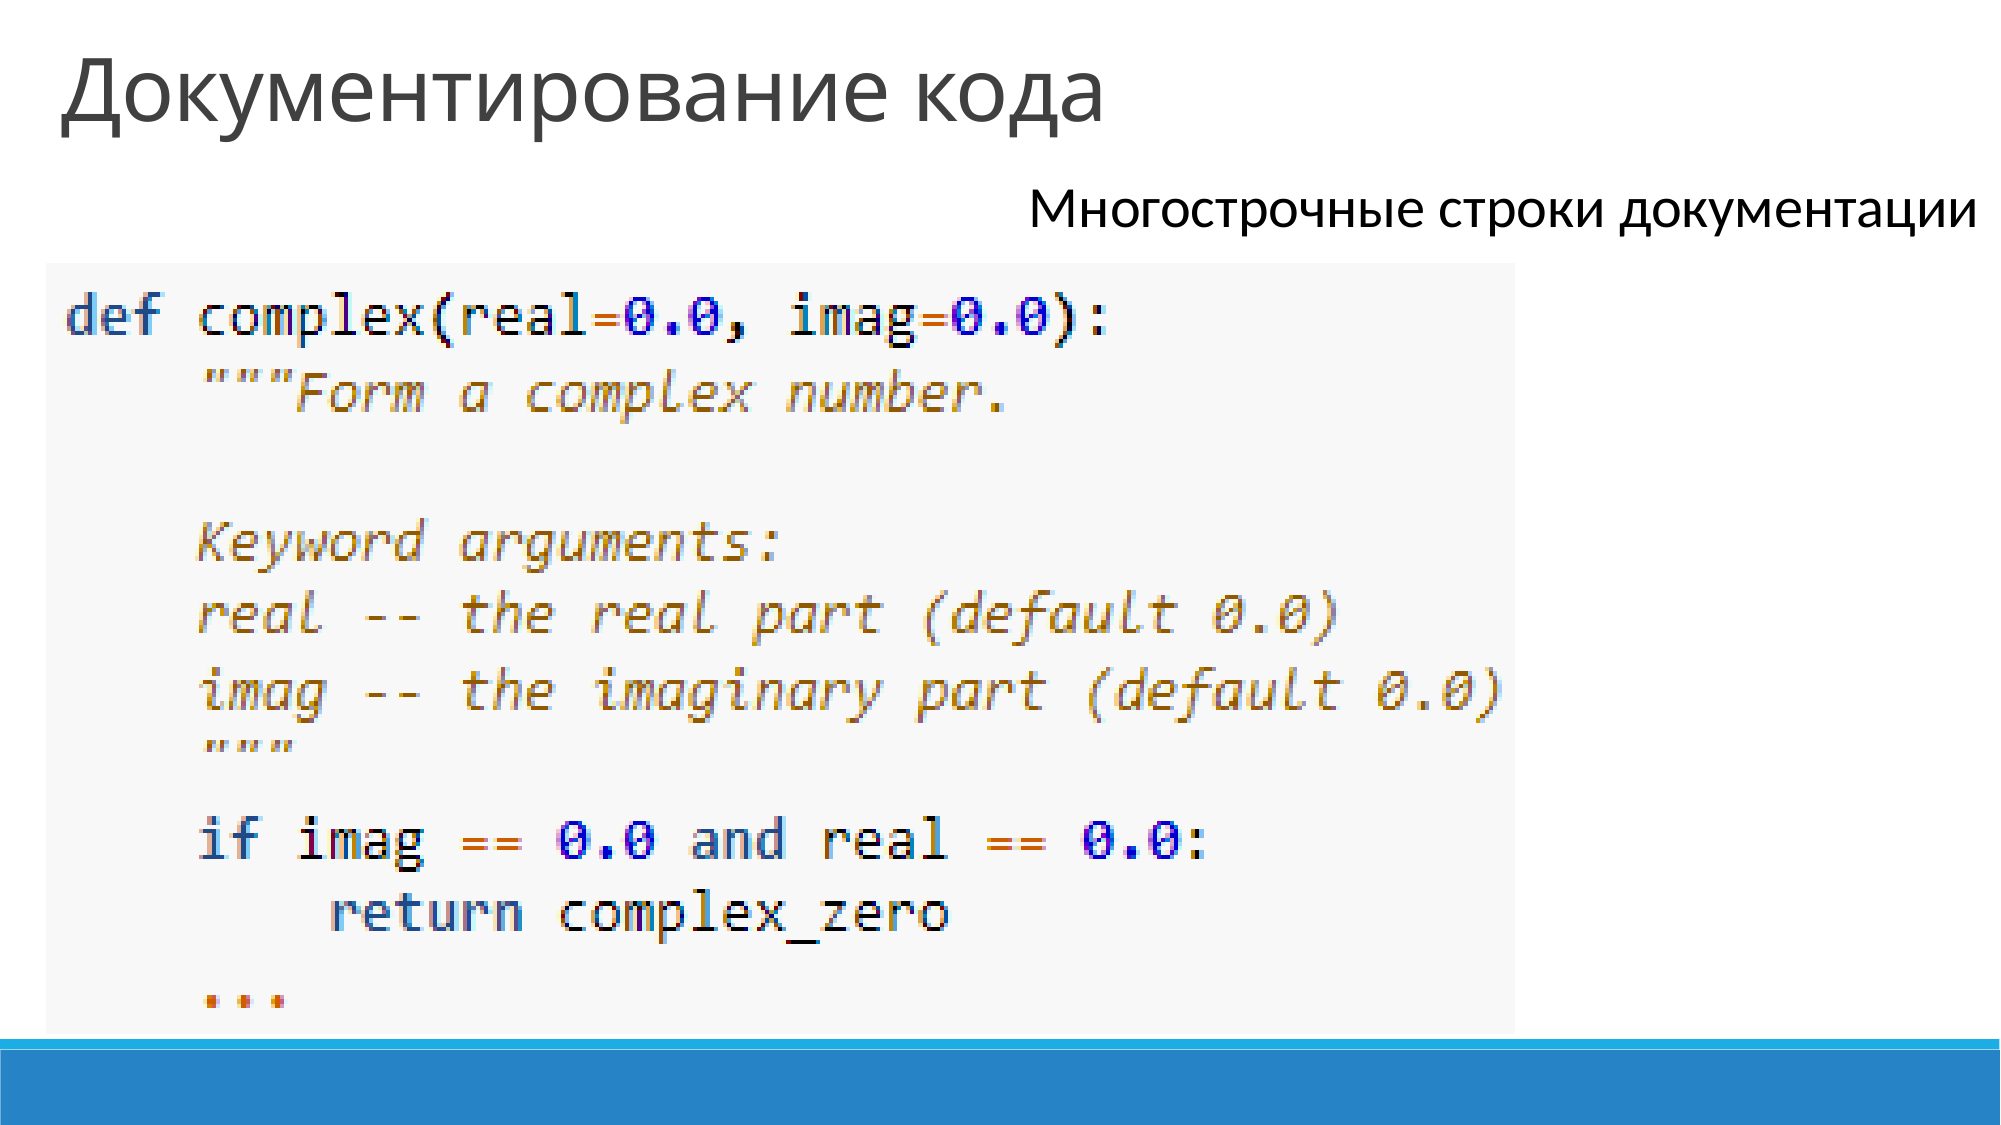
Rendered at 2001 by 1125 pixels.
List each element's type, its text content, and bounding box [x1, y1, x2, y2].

title Документирование кода [46, 19, 1148, 147]
picture [46, 262, 1516, 1035]
text_box Многострочные строки документации [1014, 162, 1995, 247]
